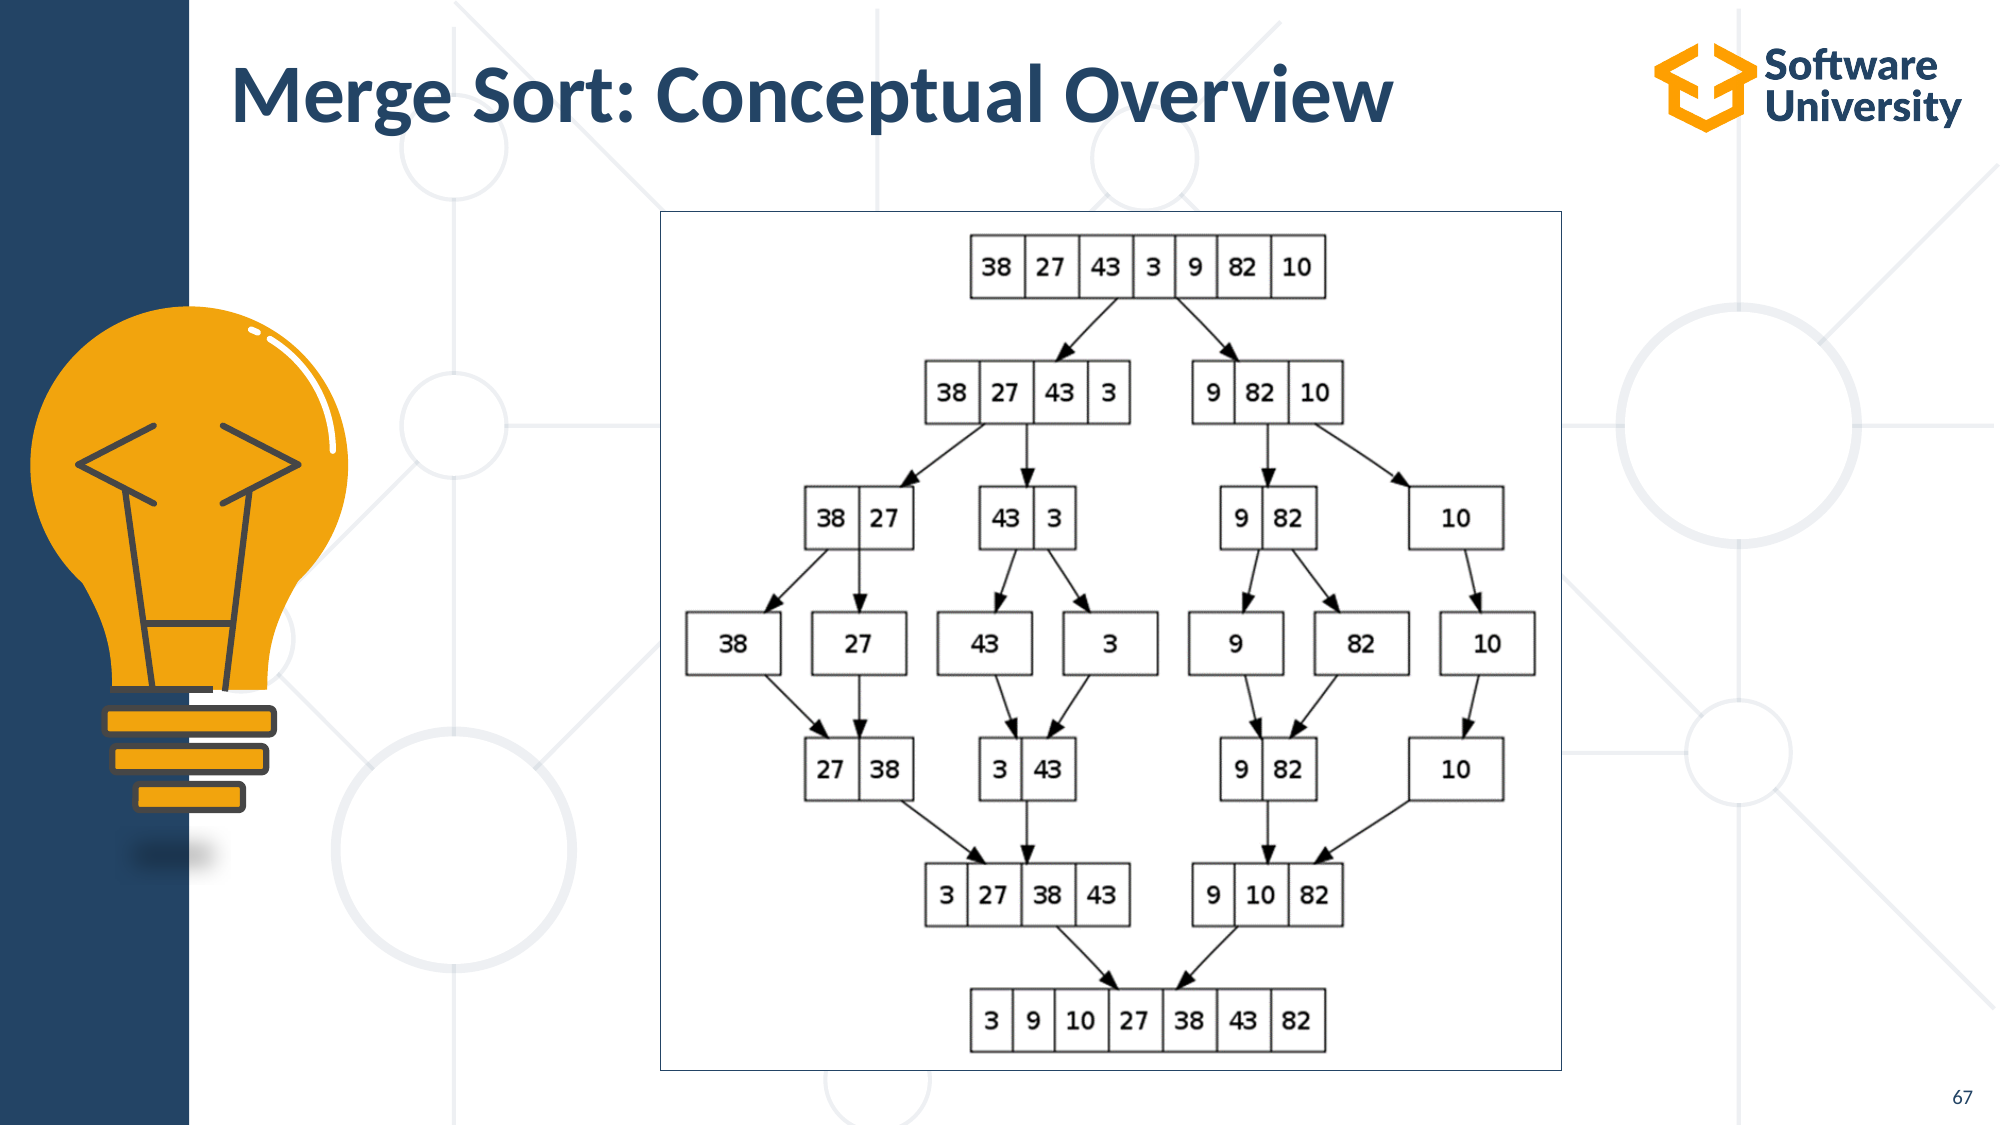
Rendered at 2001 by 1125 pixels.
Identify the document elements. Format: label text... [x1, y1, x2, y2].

picture [660, 210, 1562, 1071]
title Merge Sort: Conceptual Overview [212, 16, 1628, 162]
slide_number 67 [1927, 1067, 1989, 1117]
picture [1641, 31, 1973, 145]
